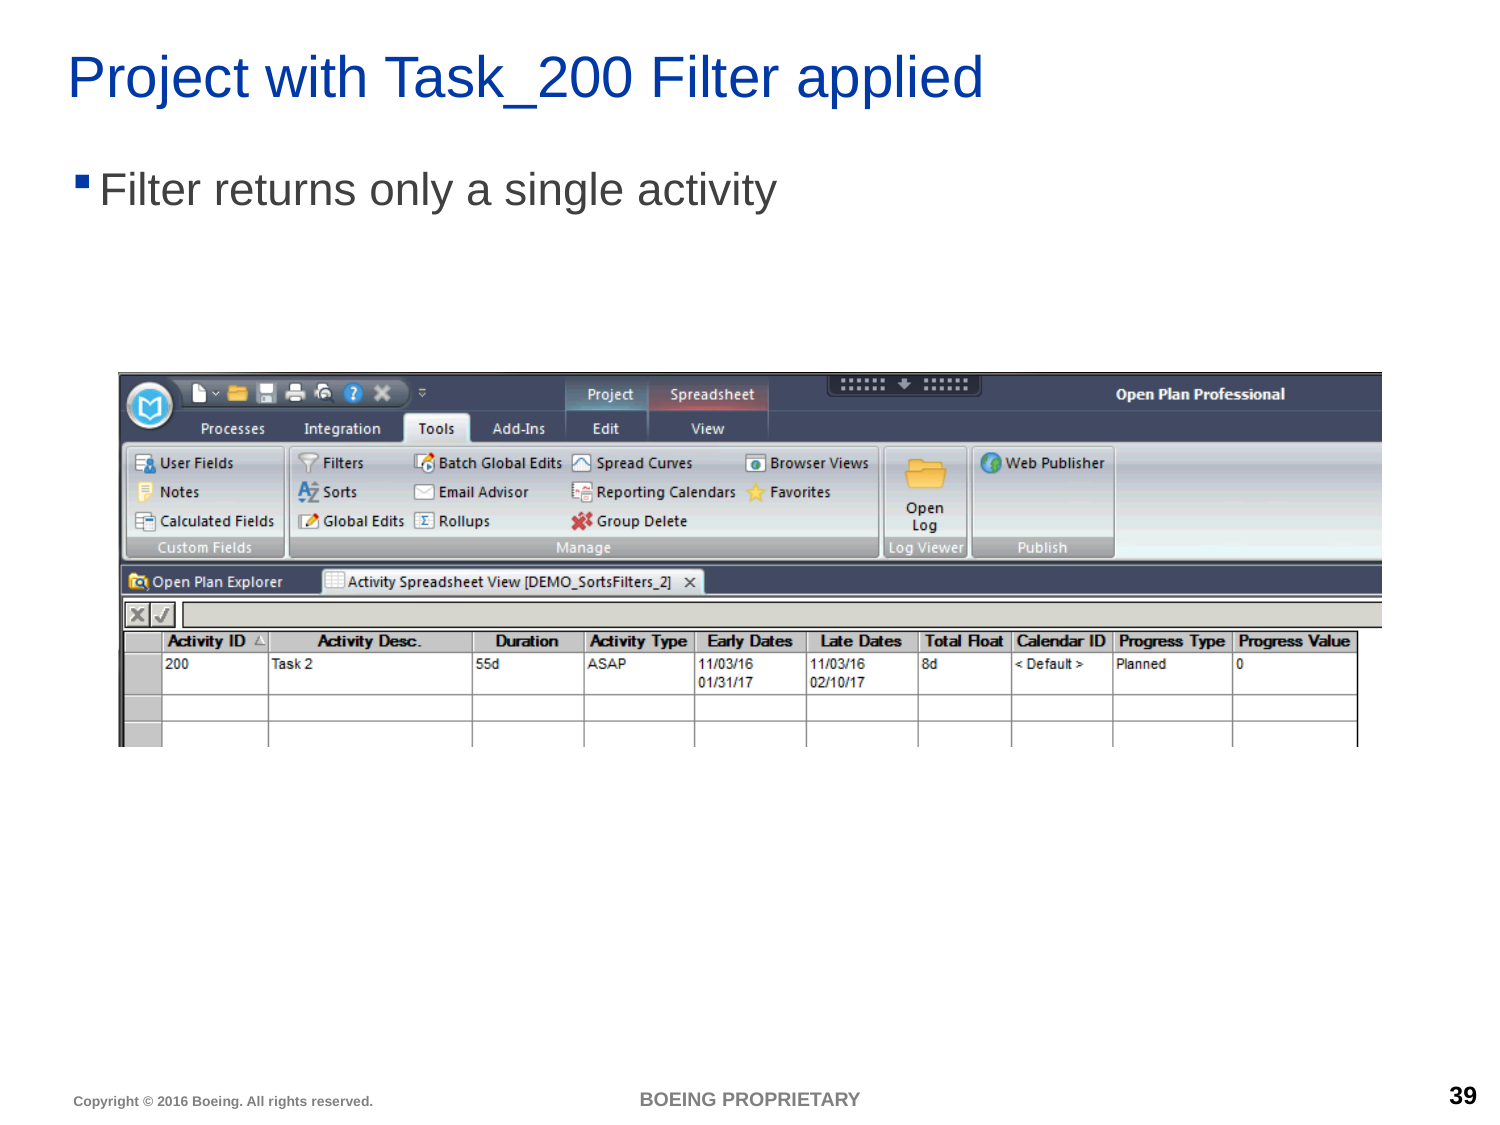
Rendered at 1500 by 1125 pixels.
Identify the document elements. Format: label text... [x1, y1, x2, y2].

list Filter returns only a single activity [71, 165, 1401, 283]
title Project with Task_200 Filter applied [51, 46, 1376, 111]
footer BOEING PROPRIETARY [487, 1044, 1013, 1111]
slide_number 39 [1088, 1057, 1480, 1112]
picture [118, 372, 1382, 747]
